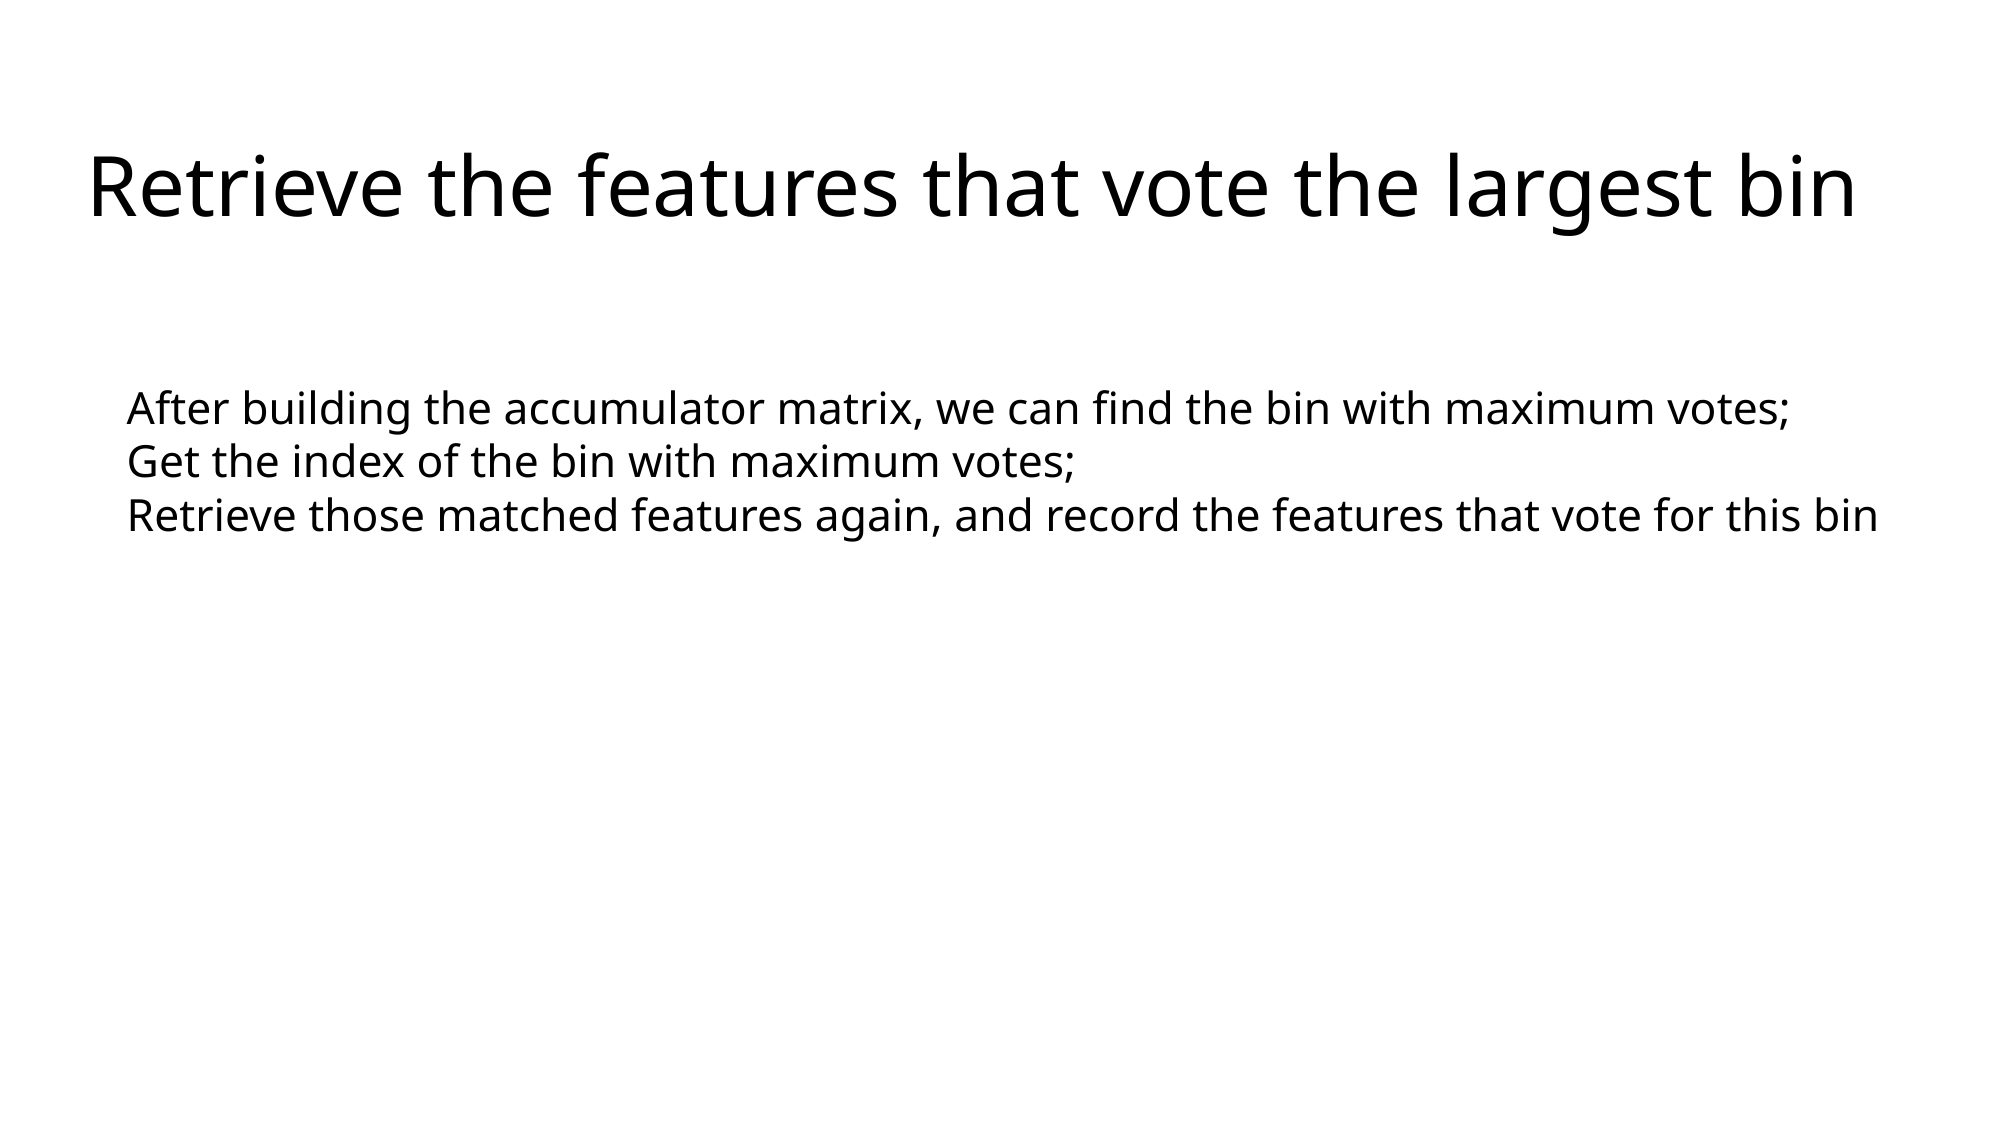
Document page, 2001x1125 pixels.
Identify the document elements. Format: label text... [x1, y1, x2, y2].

text_box After building the accumulator matrix, we can find the bin with maximum votes; Get the index of the bin with maximum votes; Retrieve those matched features again, and record the features that vote for this bin [111, 372, 1897, 548]
title Retrieve the features that vote the largest bin [66, 125, 1930, 273]
